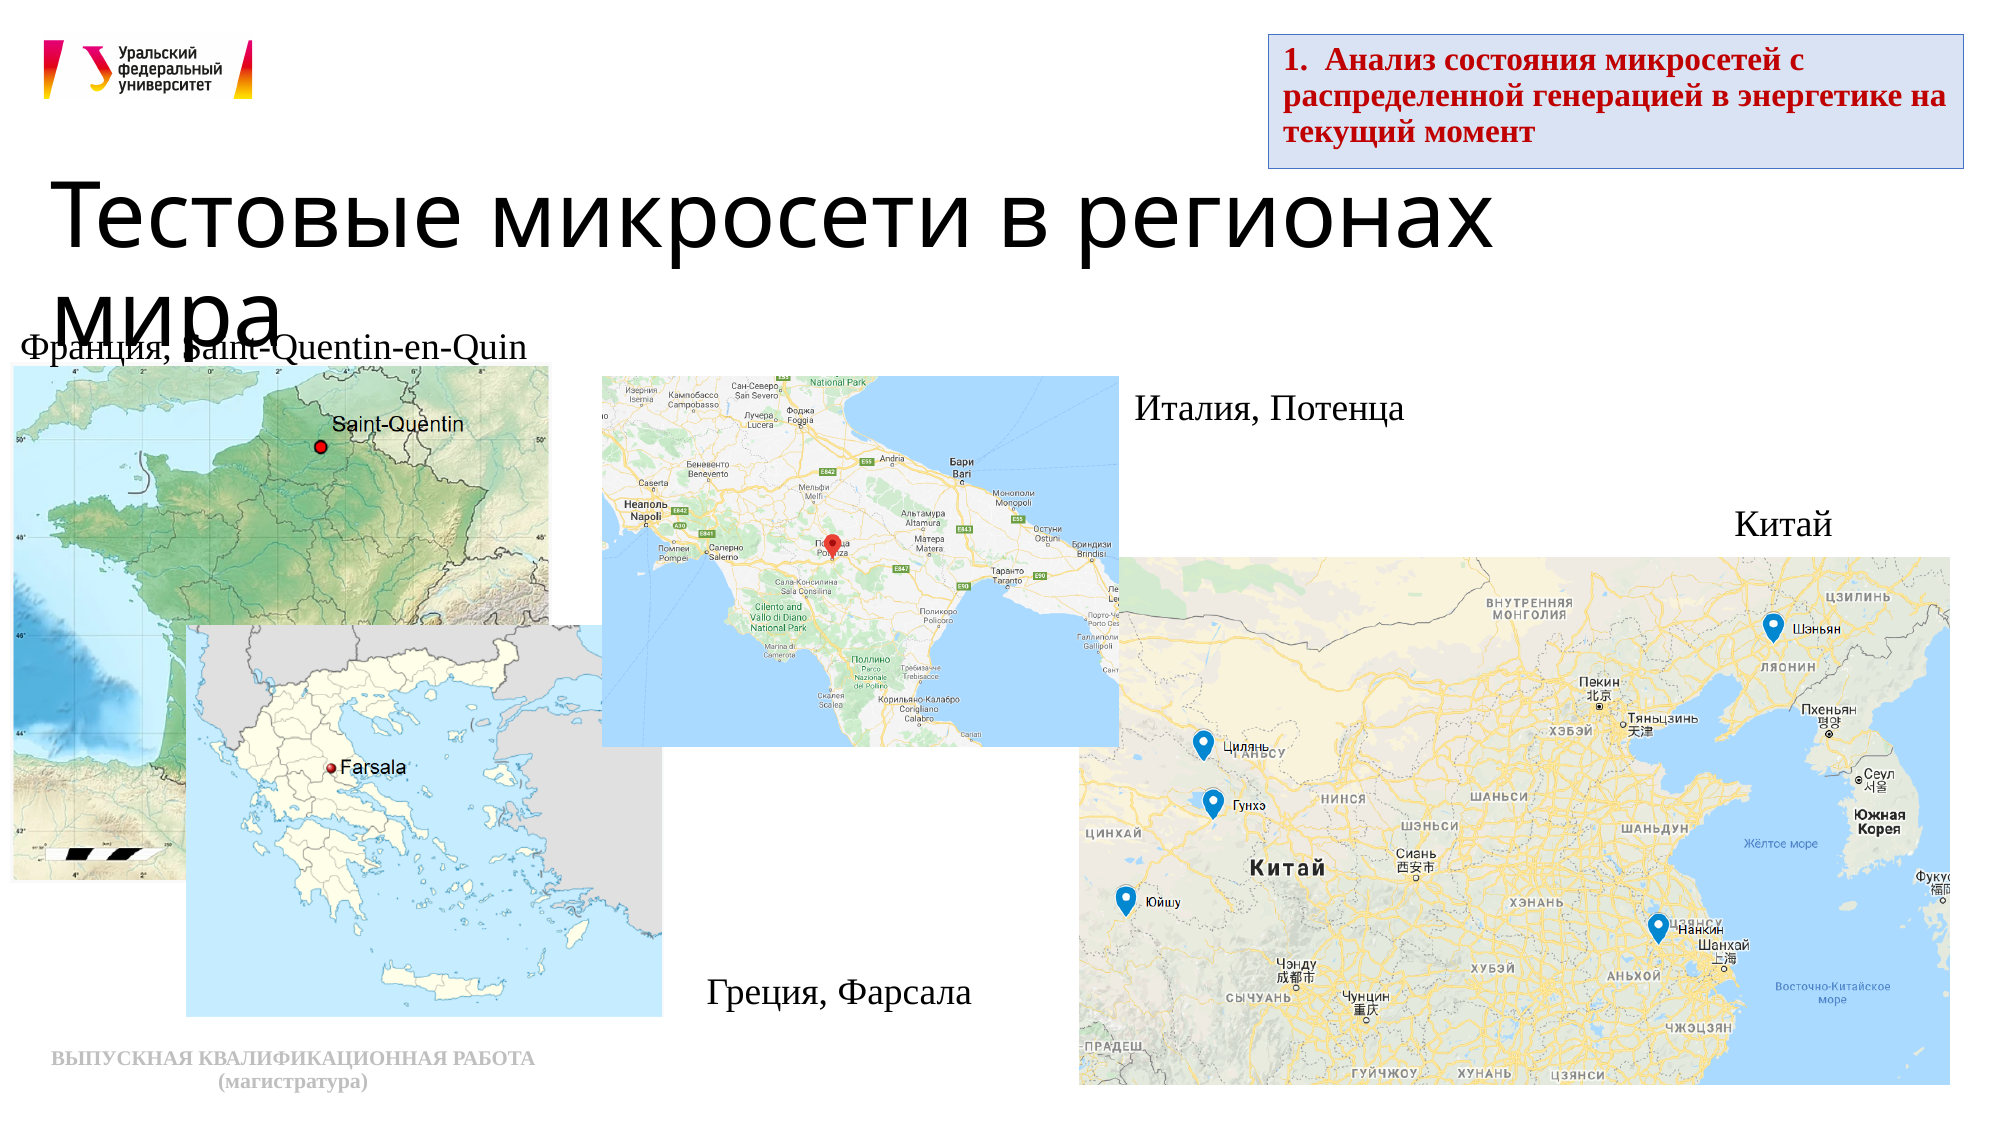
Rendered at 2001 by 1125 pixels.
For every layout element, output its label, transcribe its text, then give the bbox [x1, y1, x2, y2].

text_box Франция, Saint-Quentin-en-Quin [5, 314, 543, 375]
picture [10, 362, 1950, 1085]
text_box Италия, Потенца [1119, 375, 1421, 435]
title Тестовые микросети в регионах мира [35, 158, 1761, 377]
picture [43, 32, 253, 99]
text_box Греция, Фарсала [691, 959, 988, 1020]
text_box 1. Анализ состояния микросетей с распределенной генерацией в энергетике на текущий момент [1268, 34, 1964, 169]
text_box ВЫПУСКНАЯ КВАЛИФИКАЦИОННАЯ РАБОТА (магистратура) [15, 1030, 571, 1101]
text_box Китай [1719, 491, 1848, 552]
